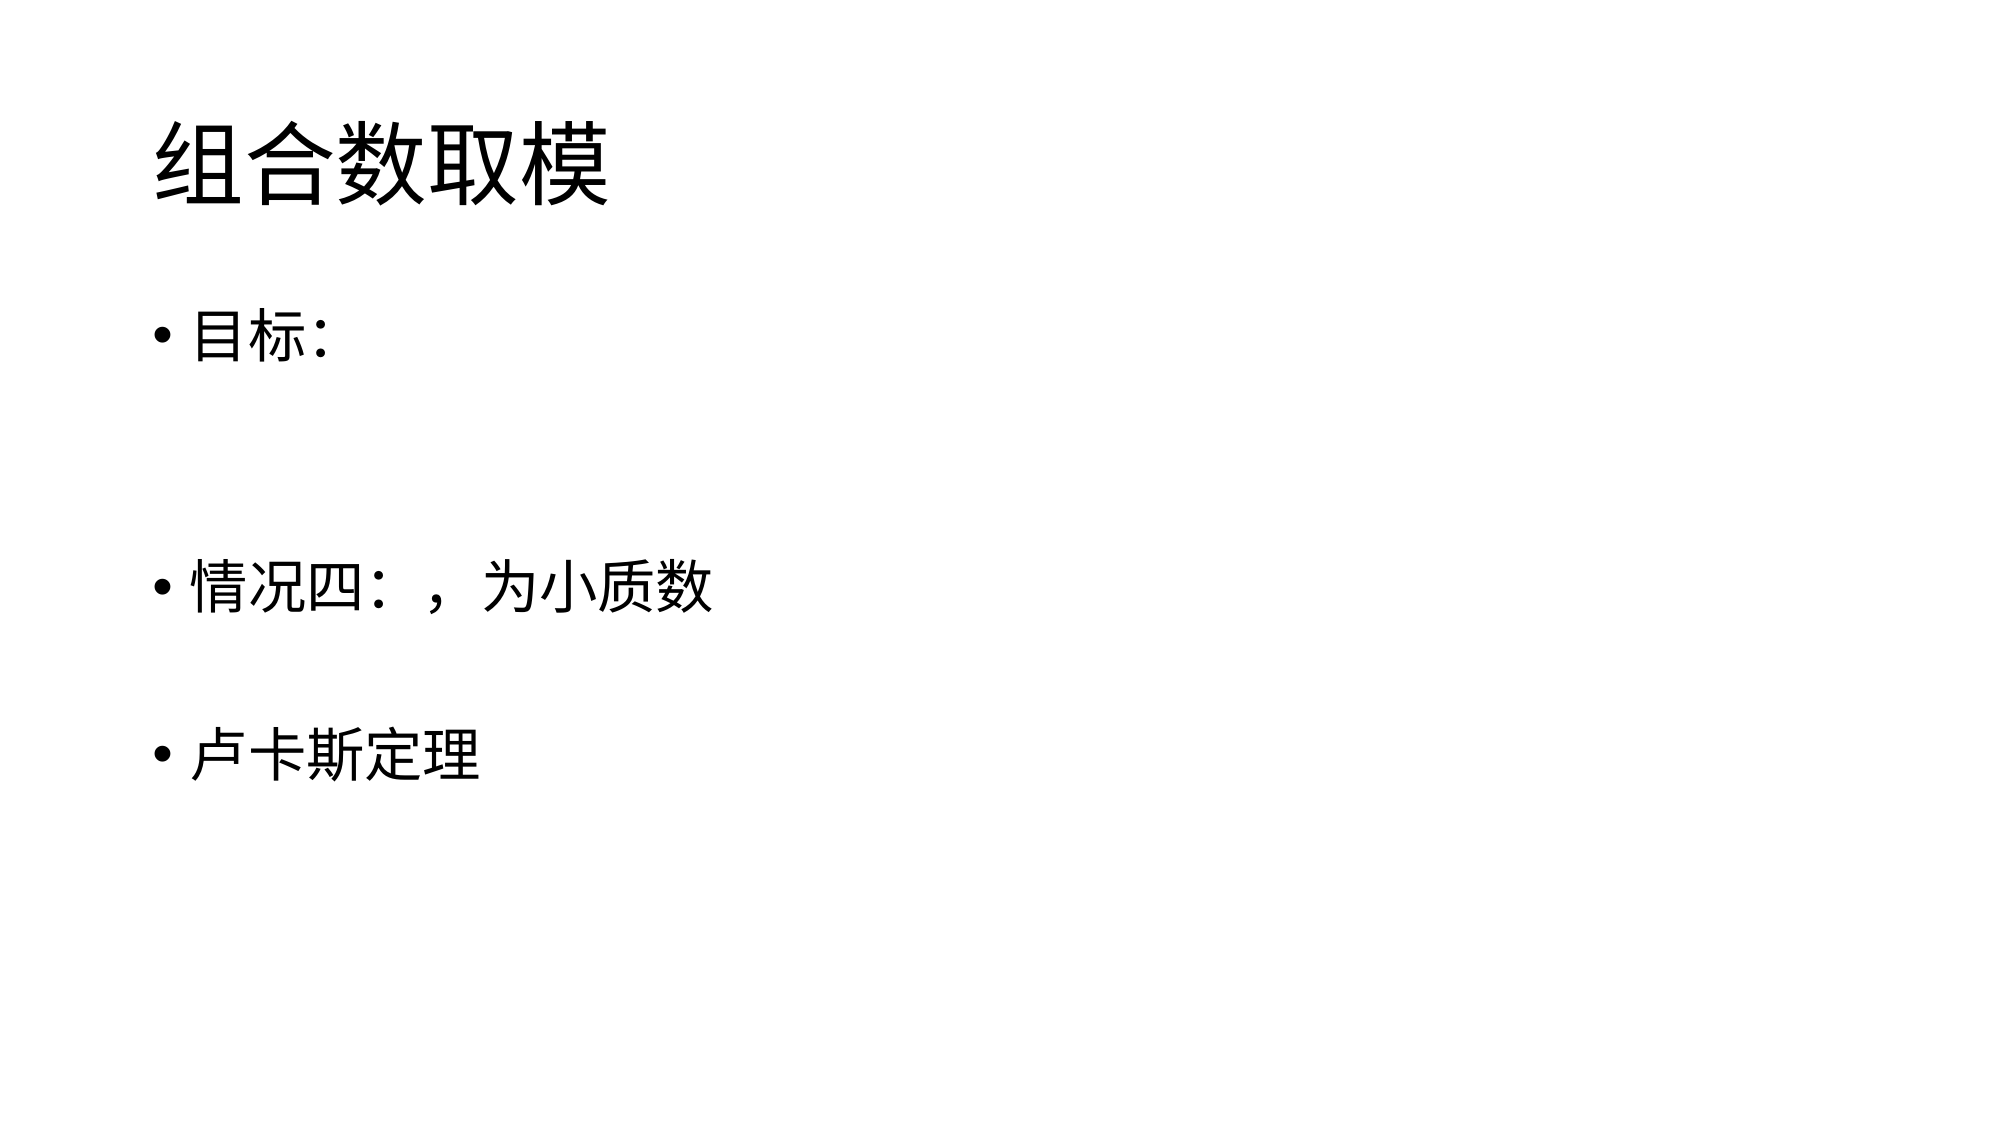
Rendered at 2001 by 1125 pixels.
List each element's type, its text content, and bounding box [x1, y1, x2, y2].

title 组合数取模 [137, 59, 1863, 278]
